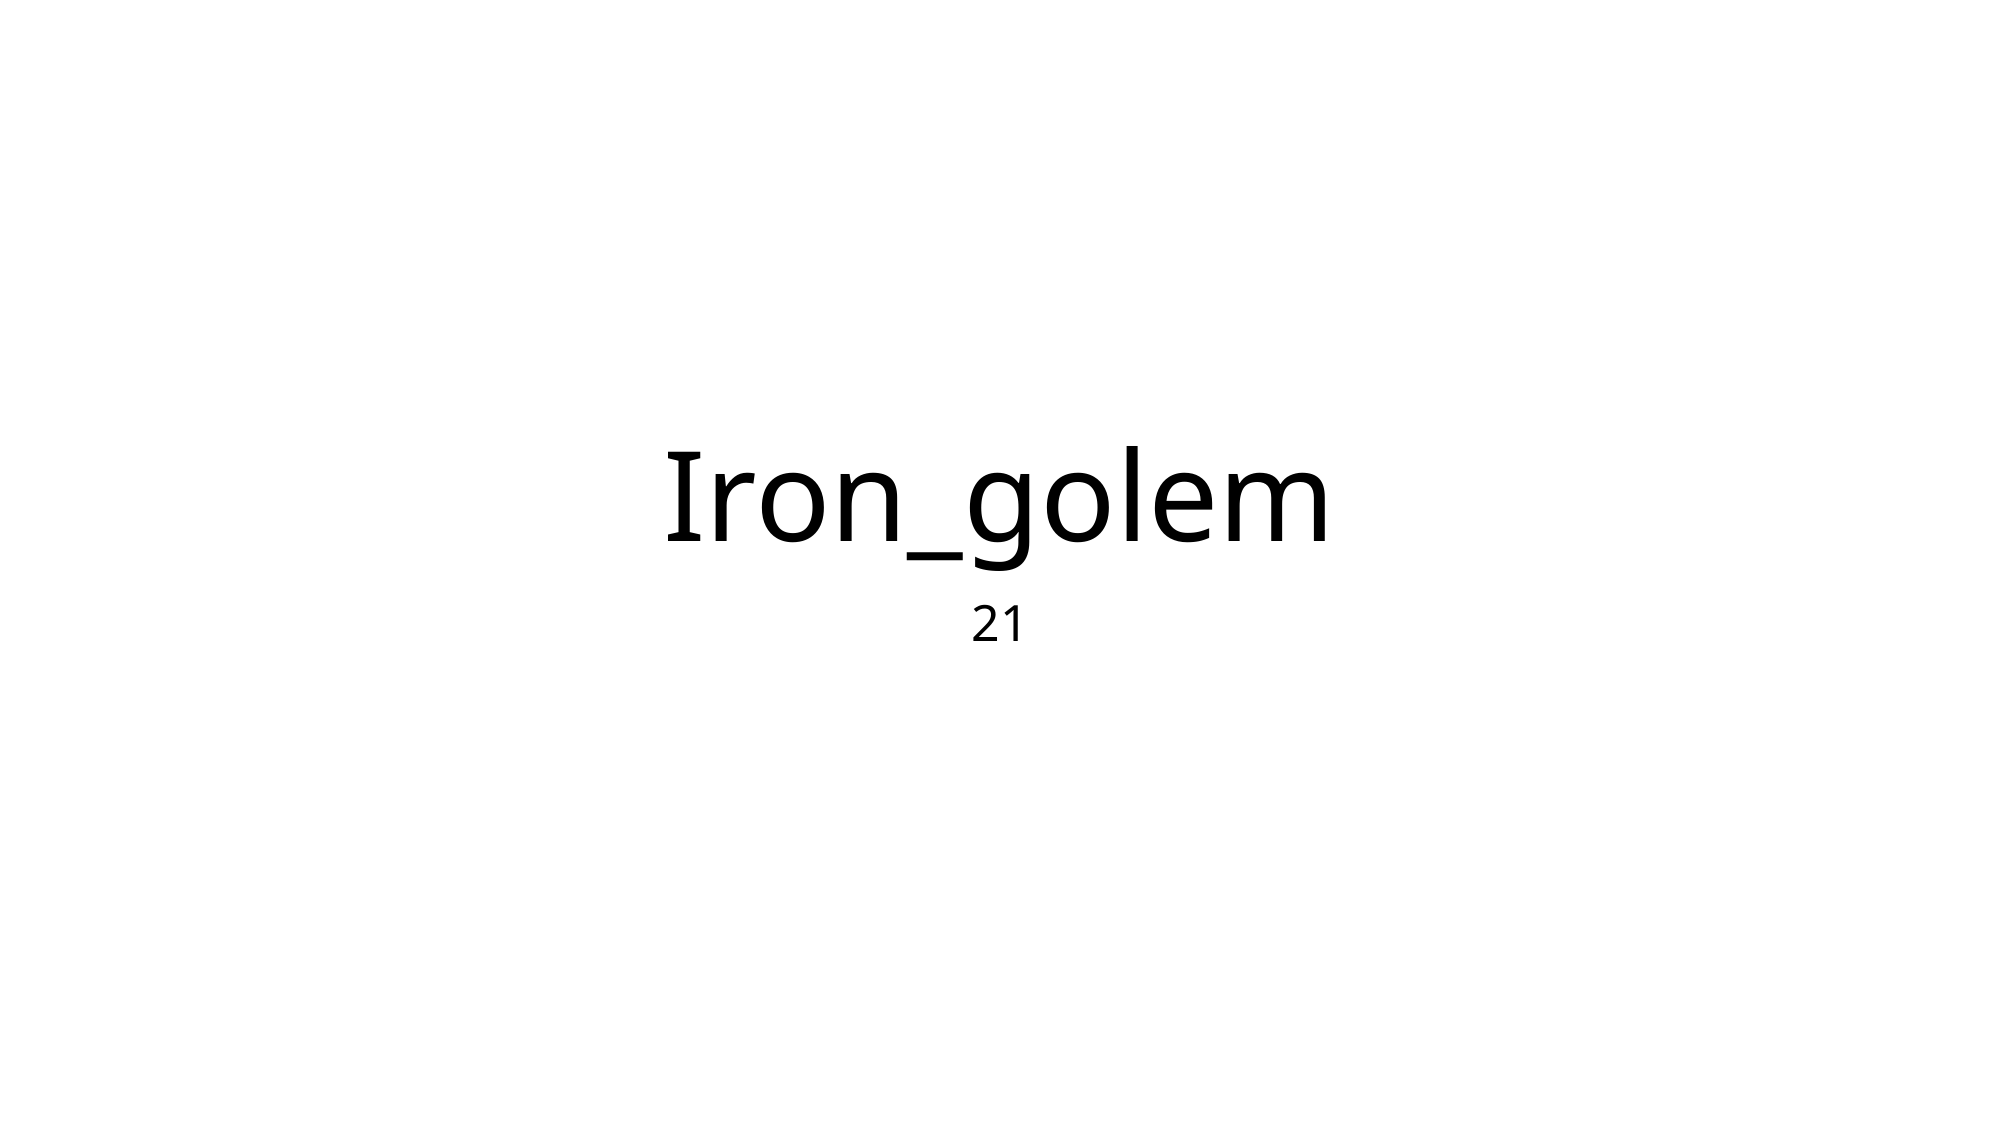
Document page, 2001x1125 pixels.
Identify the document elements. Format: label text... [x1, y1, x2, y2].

title Iron_golem [249, 184, 1750, 576]
subtitle 21 [249, 590, 1750, 863]
